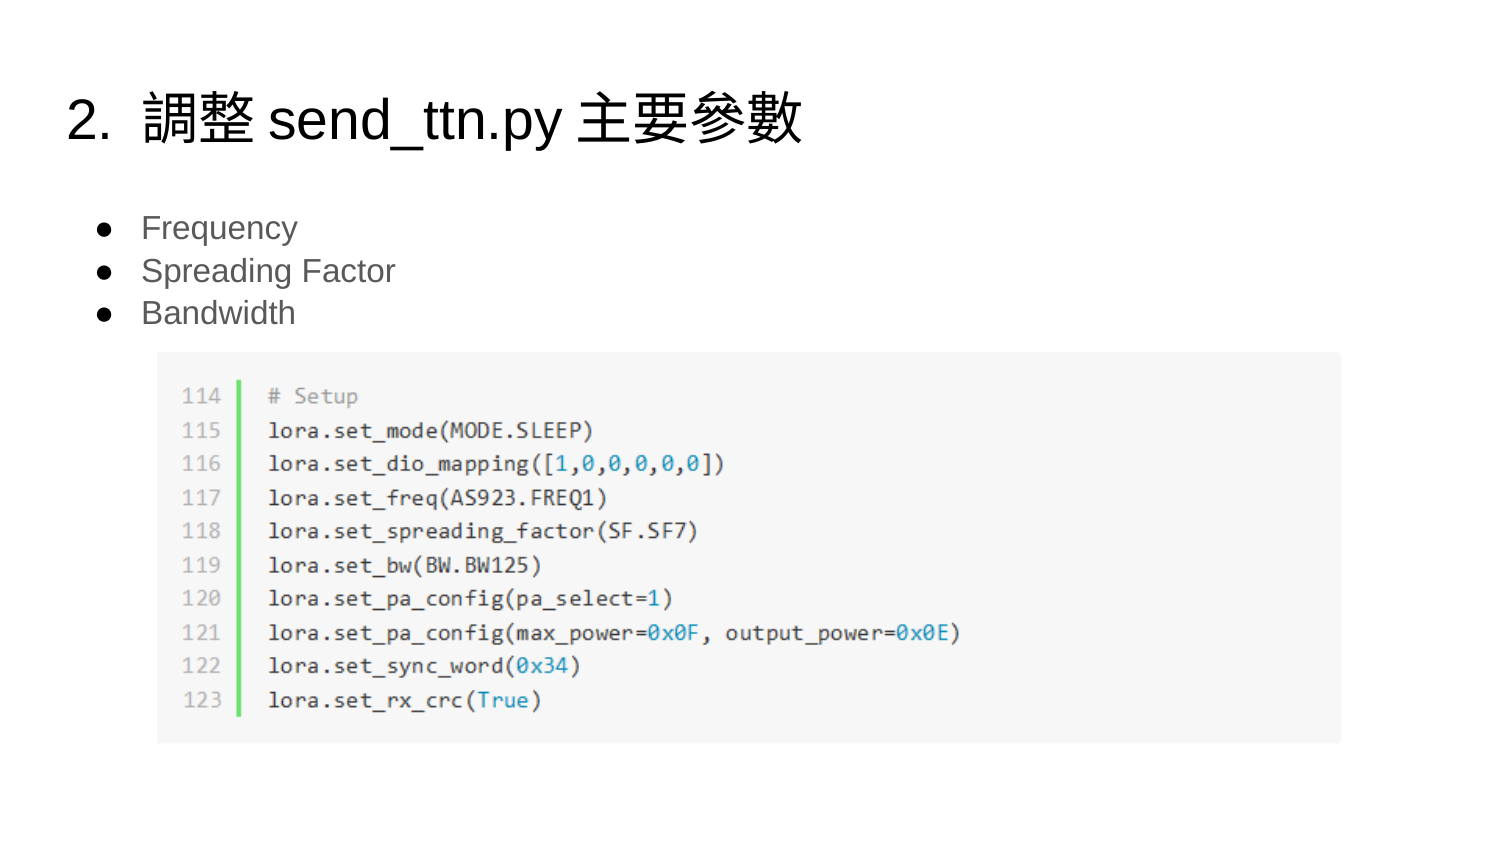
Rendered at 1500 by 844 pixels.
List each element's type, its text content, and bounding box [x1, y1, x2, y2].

title 2. 調整send_ttn.py主要參數 [51, 72, 1449, 167]
picture [156, 352, 1344, 750]
list Frequency Spreading Factor Bandwidth [51, 189, 1449, 750]
